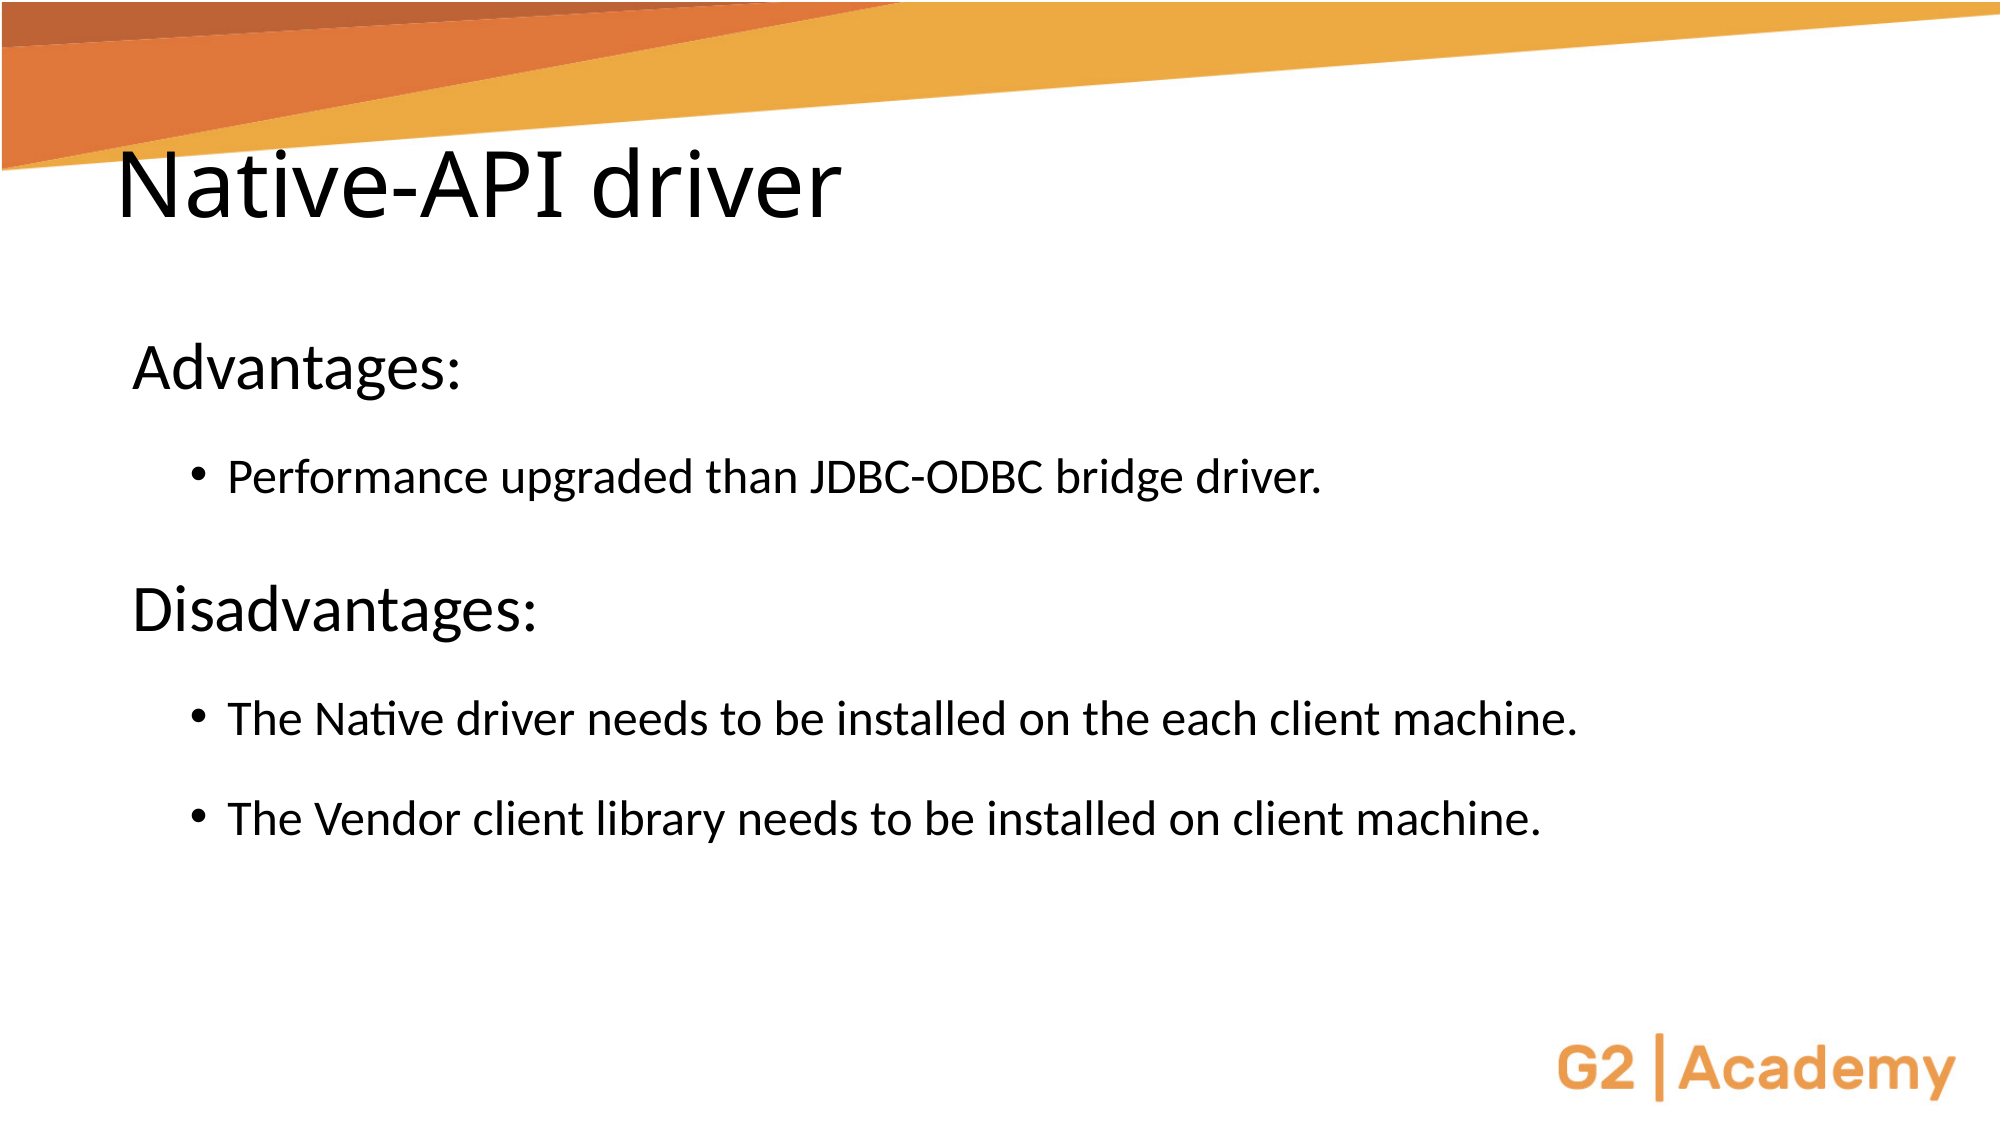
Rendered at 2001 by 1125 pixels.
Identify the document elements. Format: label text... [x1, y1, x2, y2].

list Advantages: Performance upgraded than JDBC-ODBC bridge driver. Disadvantages: The Native driver needs to be installed on the each client machine. The Vendor client library needs to be installed on client machine. [99, 275, 1900, 1037]
title Native-API driver [99, 100, 1900, 275]
picture [1, 2, 2000, 1125]
